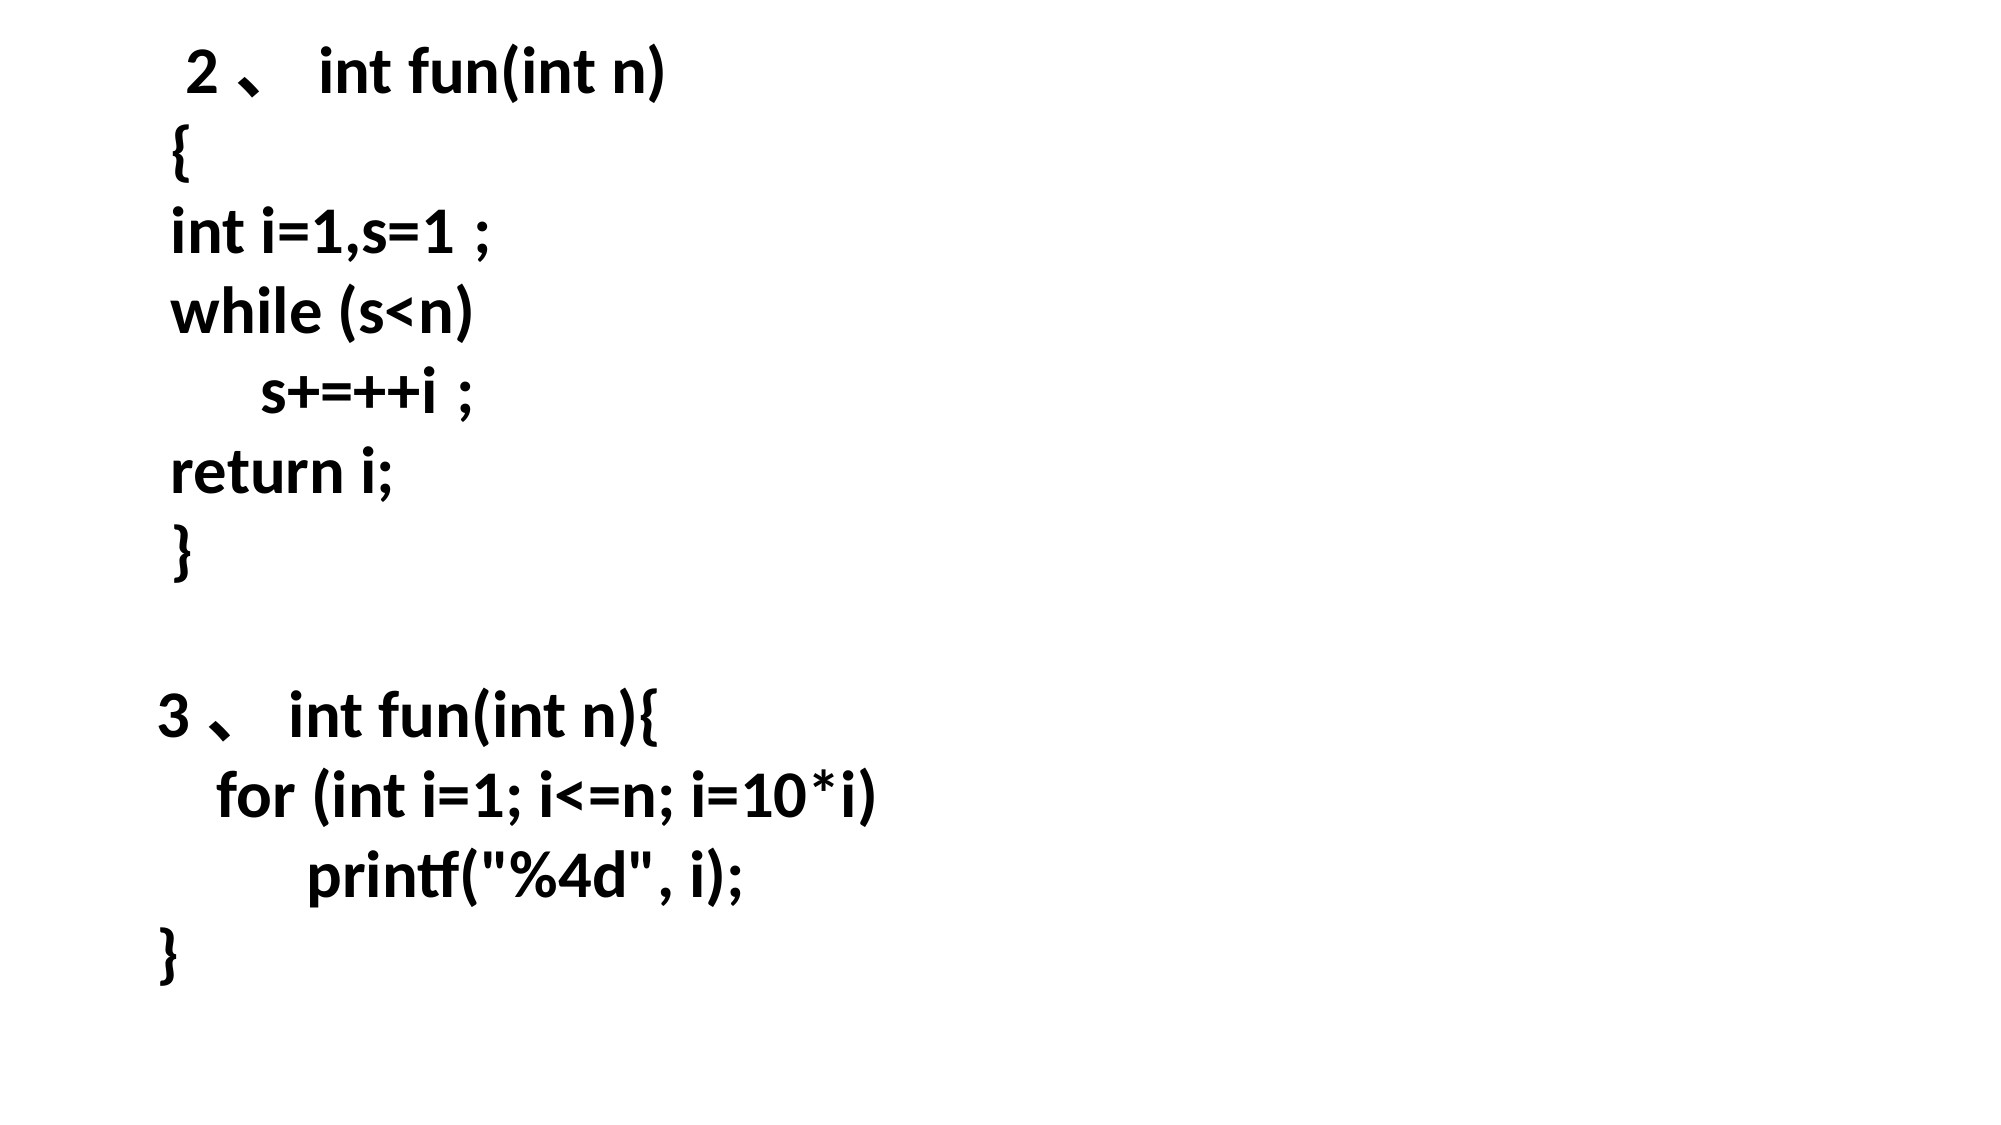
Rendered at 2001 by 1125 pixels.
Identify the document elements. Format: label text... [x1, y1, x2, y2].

text_box 3、int fun(int n){ for (int i=1; i<=n; i=10*i) printf("%4d", i); } [141, 663, 1064, 998]
text_box 2、int fun(int n) { int i=1,s=1 ; while (s<n) s+=++i ; return i; } [112, 19, 1129, 594]
